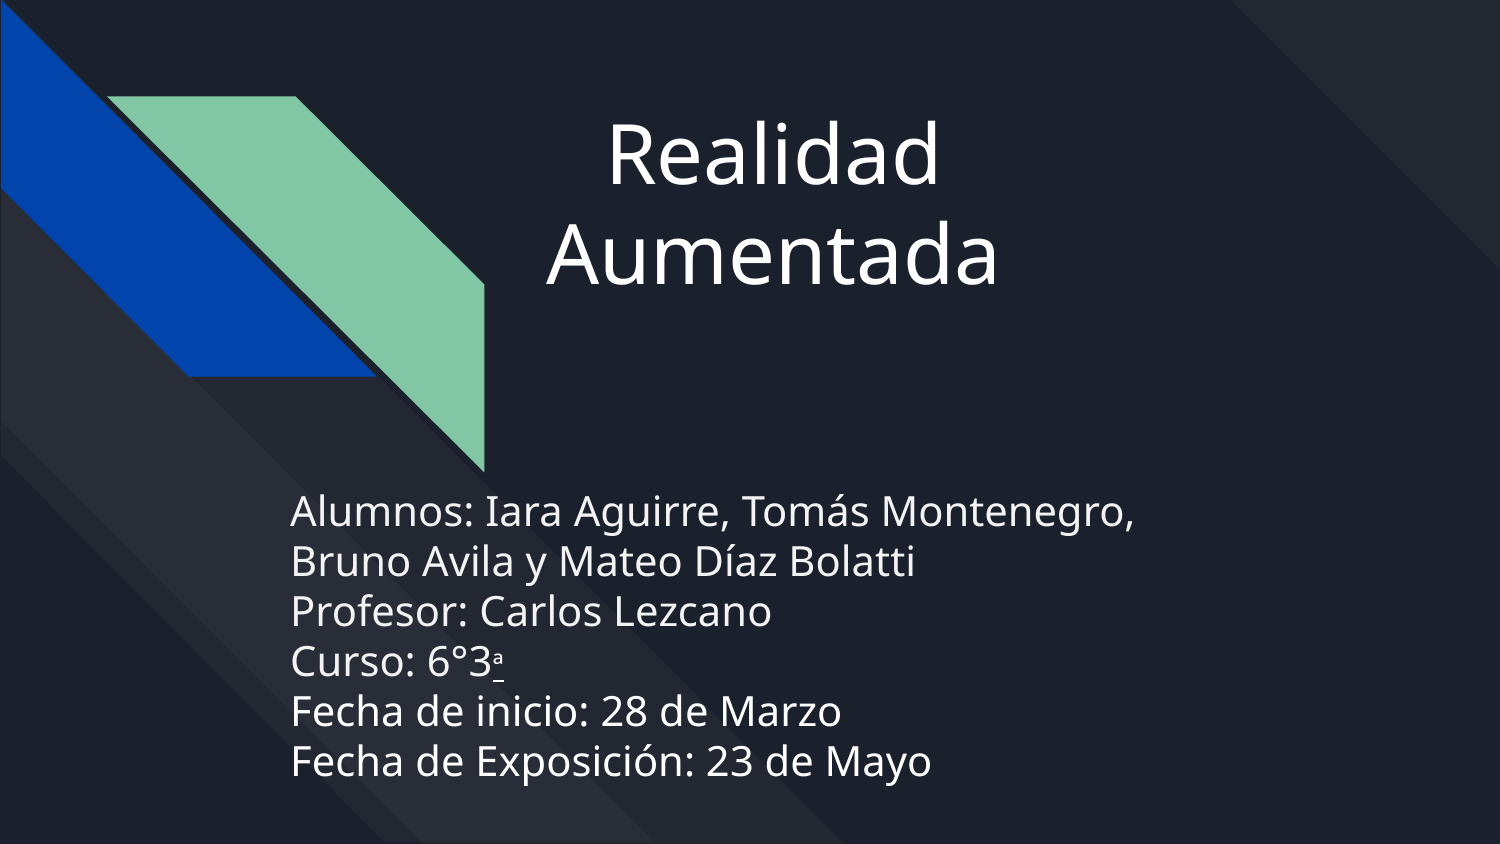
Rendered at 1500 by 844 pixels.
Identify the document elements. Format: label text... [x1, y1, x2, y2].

title Realidad Aumentada [401, 59, 1147, 343]
text_box Alumnos: Iara Aguirre, Tomás Montenegro, Bruno Avila y Mateo Díaz Bolatti Profesor: Carlos Lezcano Curso: 6°3ª Fecha de inicio: 28 de Marzo Fecha de Exposición: 23 de Mayo [275, 470, 1273, 739]
